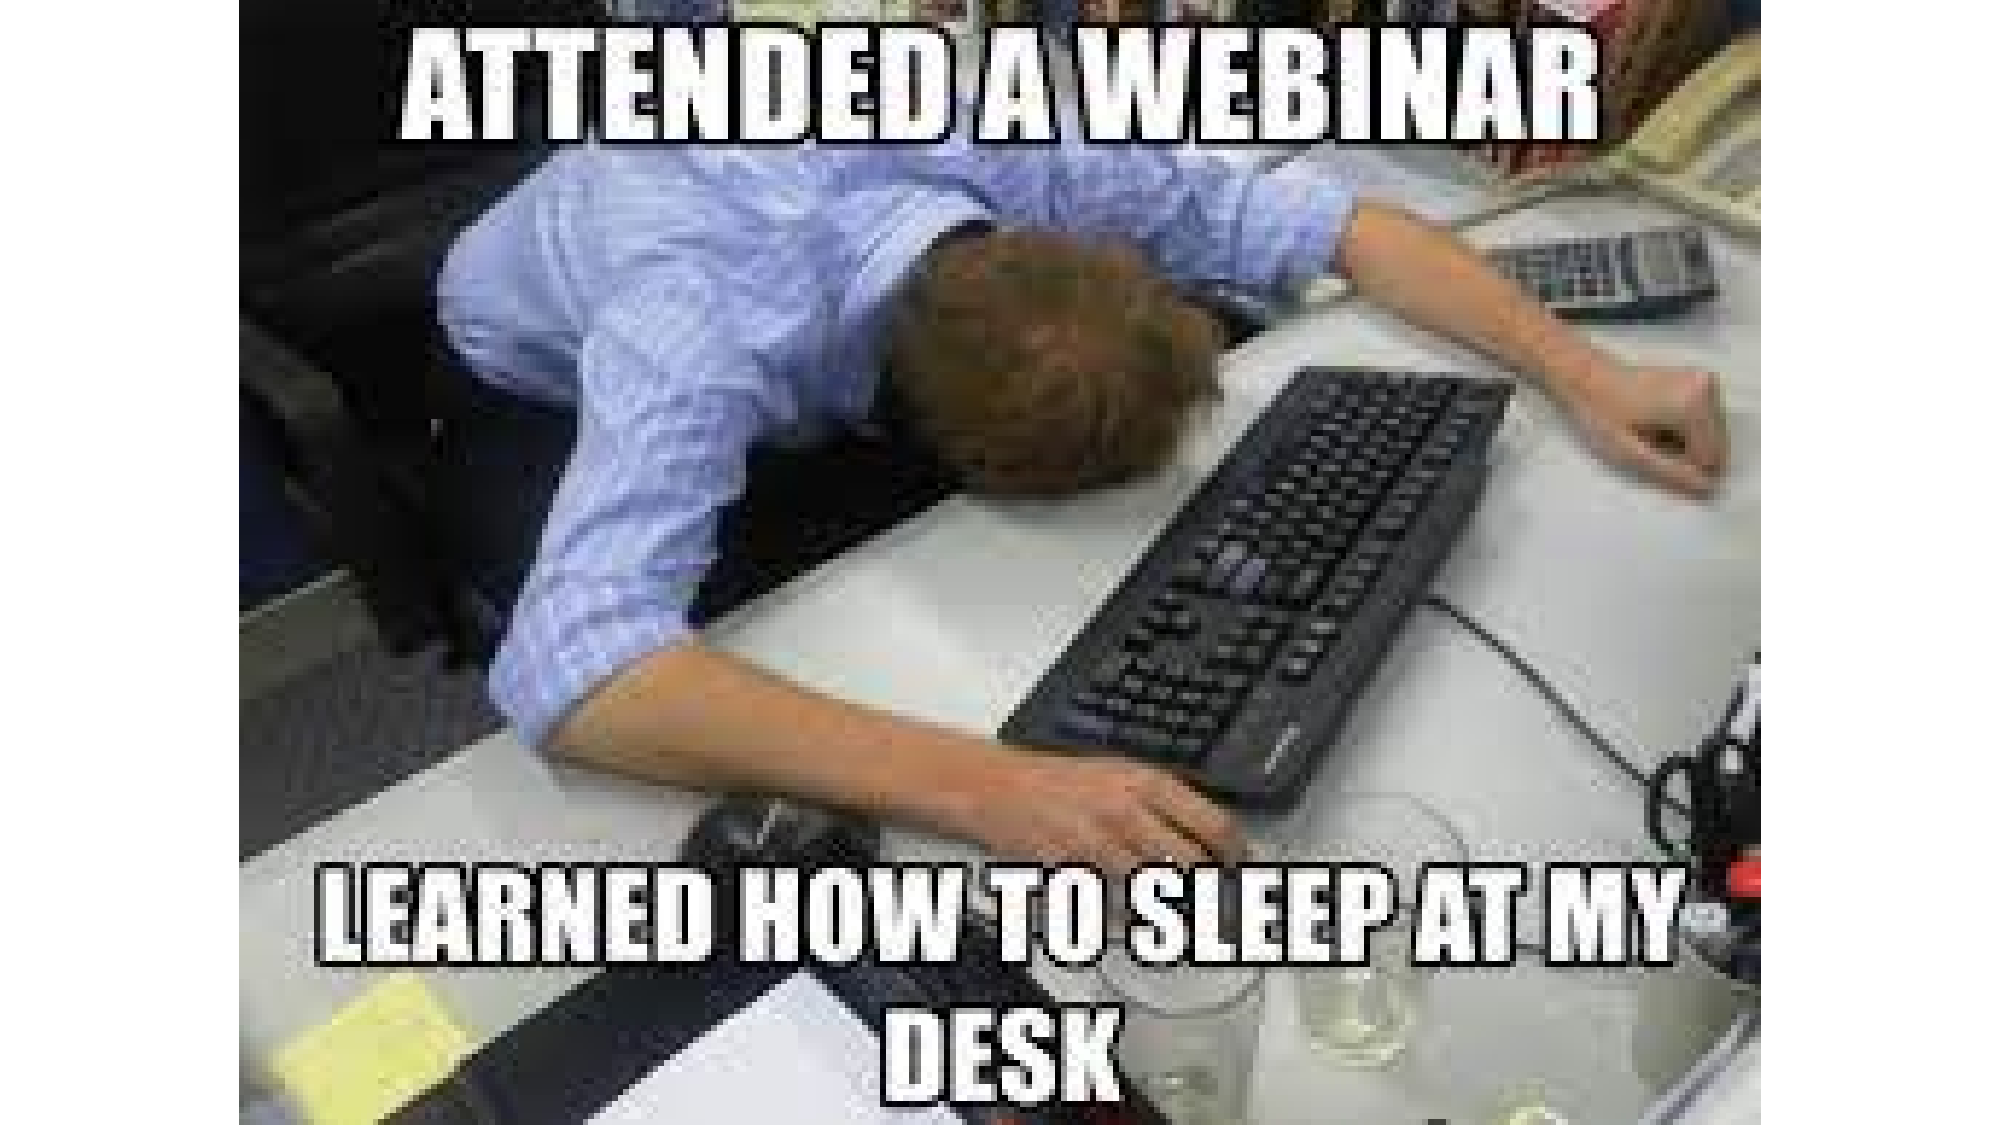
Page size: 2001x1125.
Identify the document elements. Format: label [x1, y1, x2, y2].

picture [239, 0, 1761, 1125]
